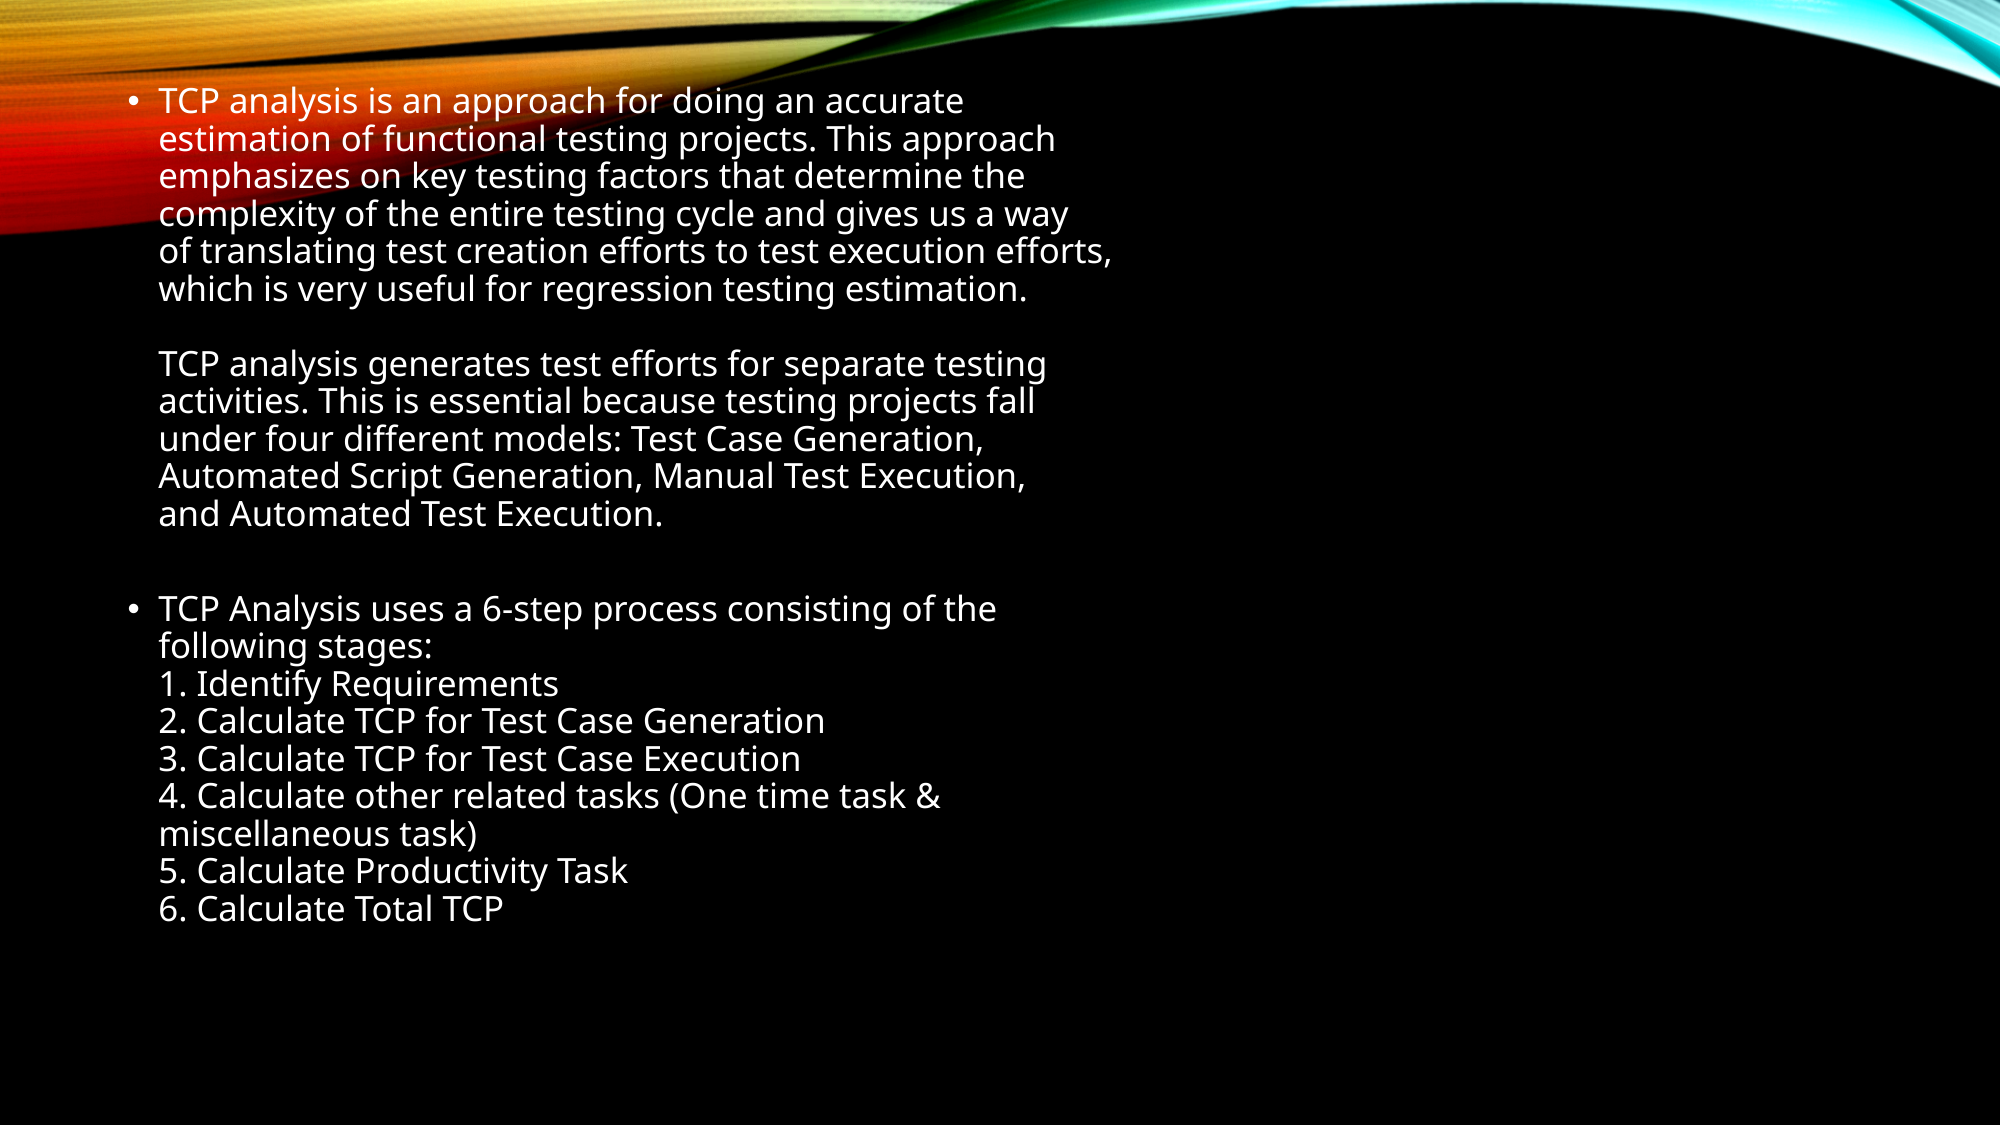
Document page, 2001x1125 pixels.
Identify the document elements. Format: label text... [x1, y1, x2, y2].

picture [0, 0, 2000, 237]
list TCP analysis is an approach for doing an accurate estimation of functional testing projects. This approach emphasizes on key testing factors that determine the complexity of the entire testing cycle and gives us a way of translating test creation efforts to test execution efforts, which is very useful for regression testing estimation. TCP analysis generates test efforts for separate testing activities. This is essential because testing projects fall under four different models: Test Case Generation, Automated Script Generation, Manual Test Execution, and Automated Test Execution. TCP Analysis uses a 6-step process consisting of the following stages: 1. Identify Requirements 2. Calculate TCP for Test Case Generation 3. Calculate TCP for Test Case Execution 4. Calculate other related tasks (One time task & miscellaneous task) 5. Calculate Productivity Task 6. Calculate Total TCP [112, 76, 1888, 1021]
